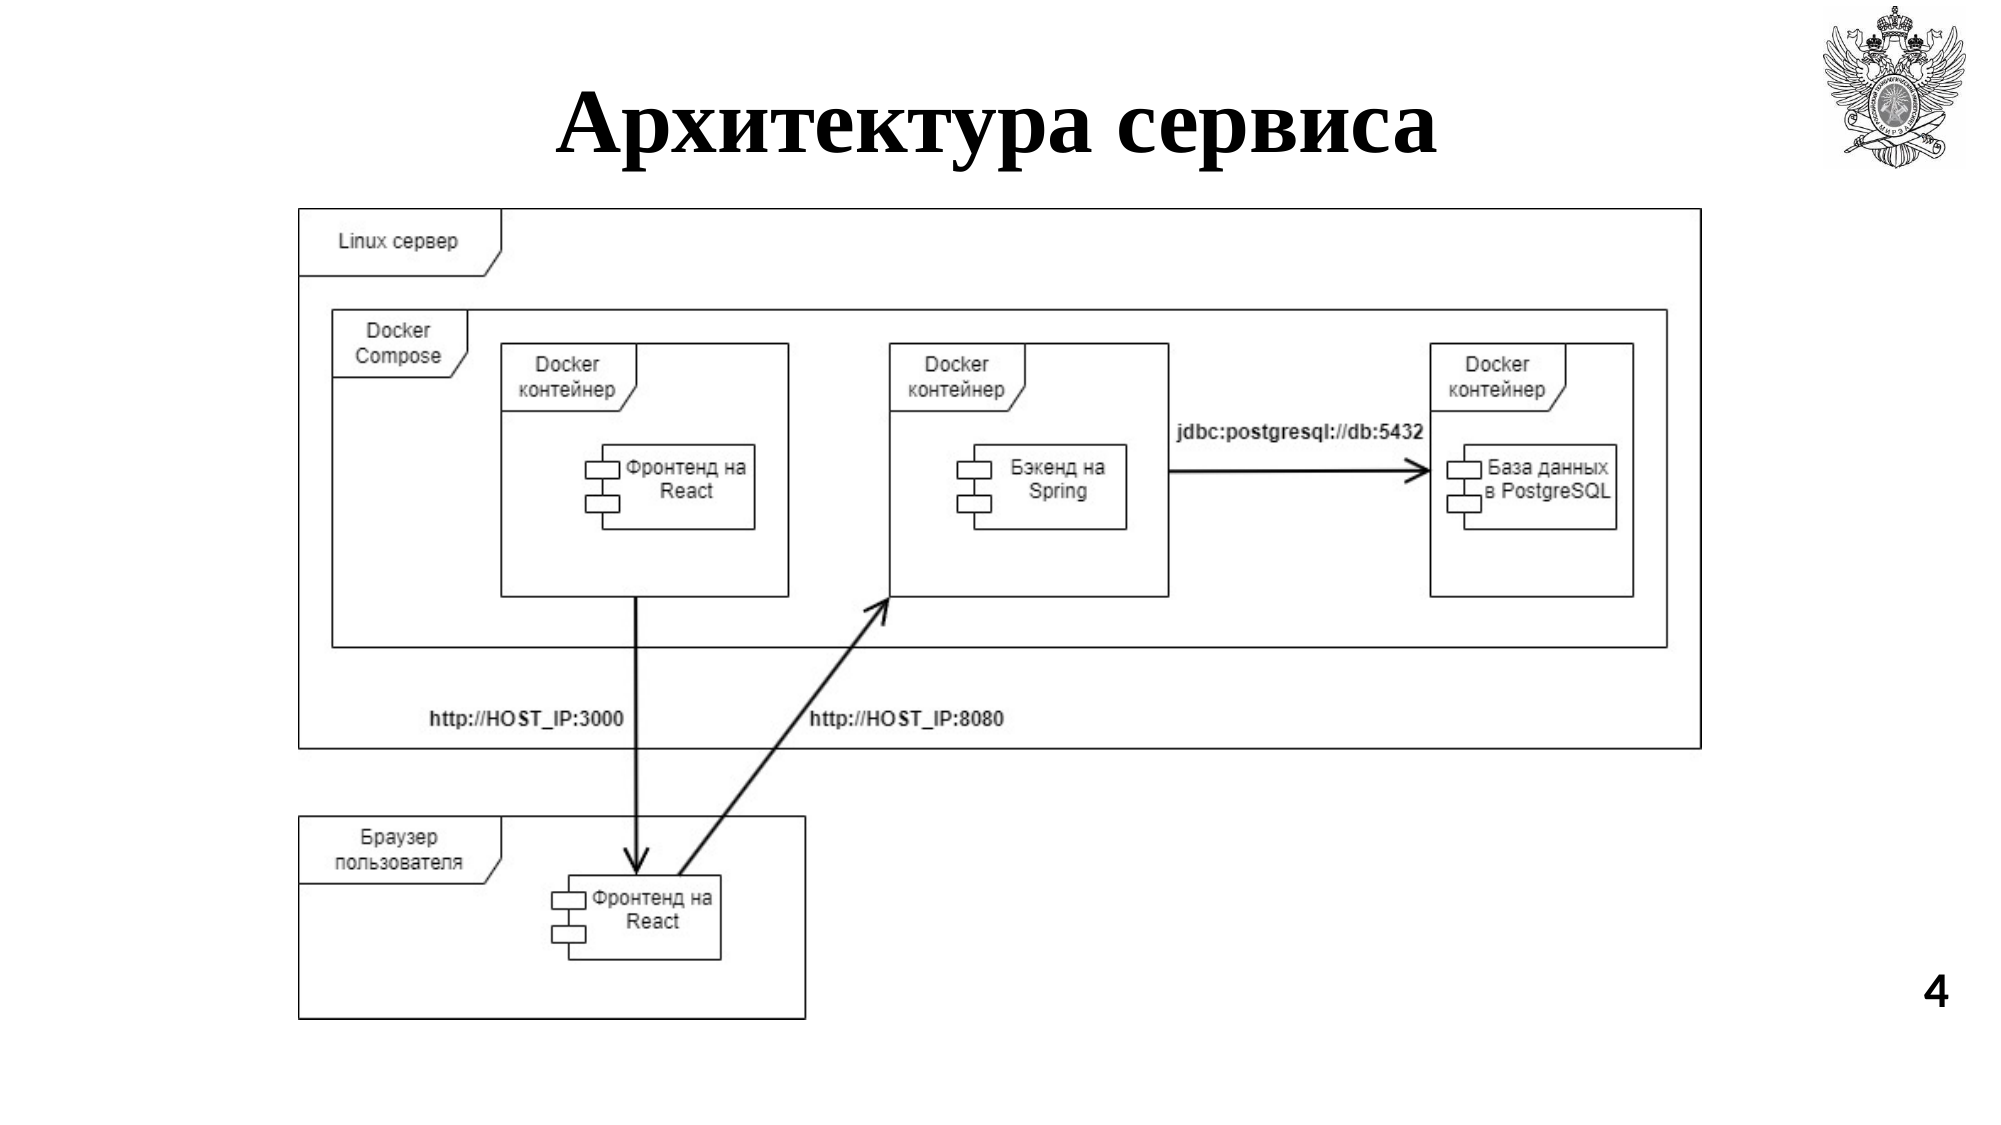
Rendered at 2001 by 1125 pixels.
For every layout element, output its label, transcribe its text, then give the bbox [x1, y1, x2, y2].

picture [1823, 6, 1967, 169]
picture [298, 208, 1702, 1021]
title Архитектура сервиса [553, 58, 1447, 206]
slide_number 4 [1917, 967, 1956, 1125]
